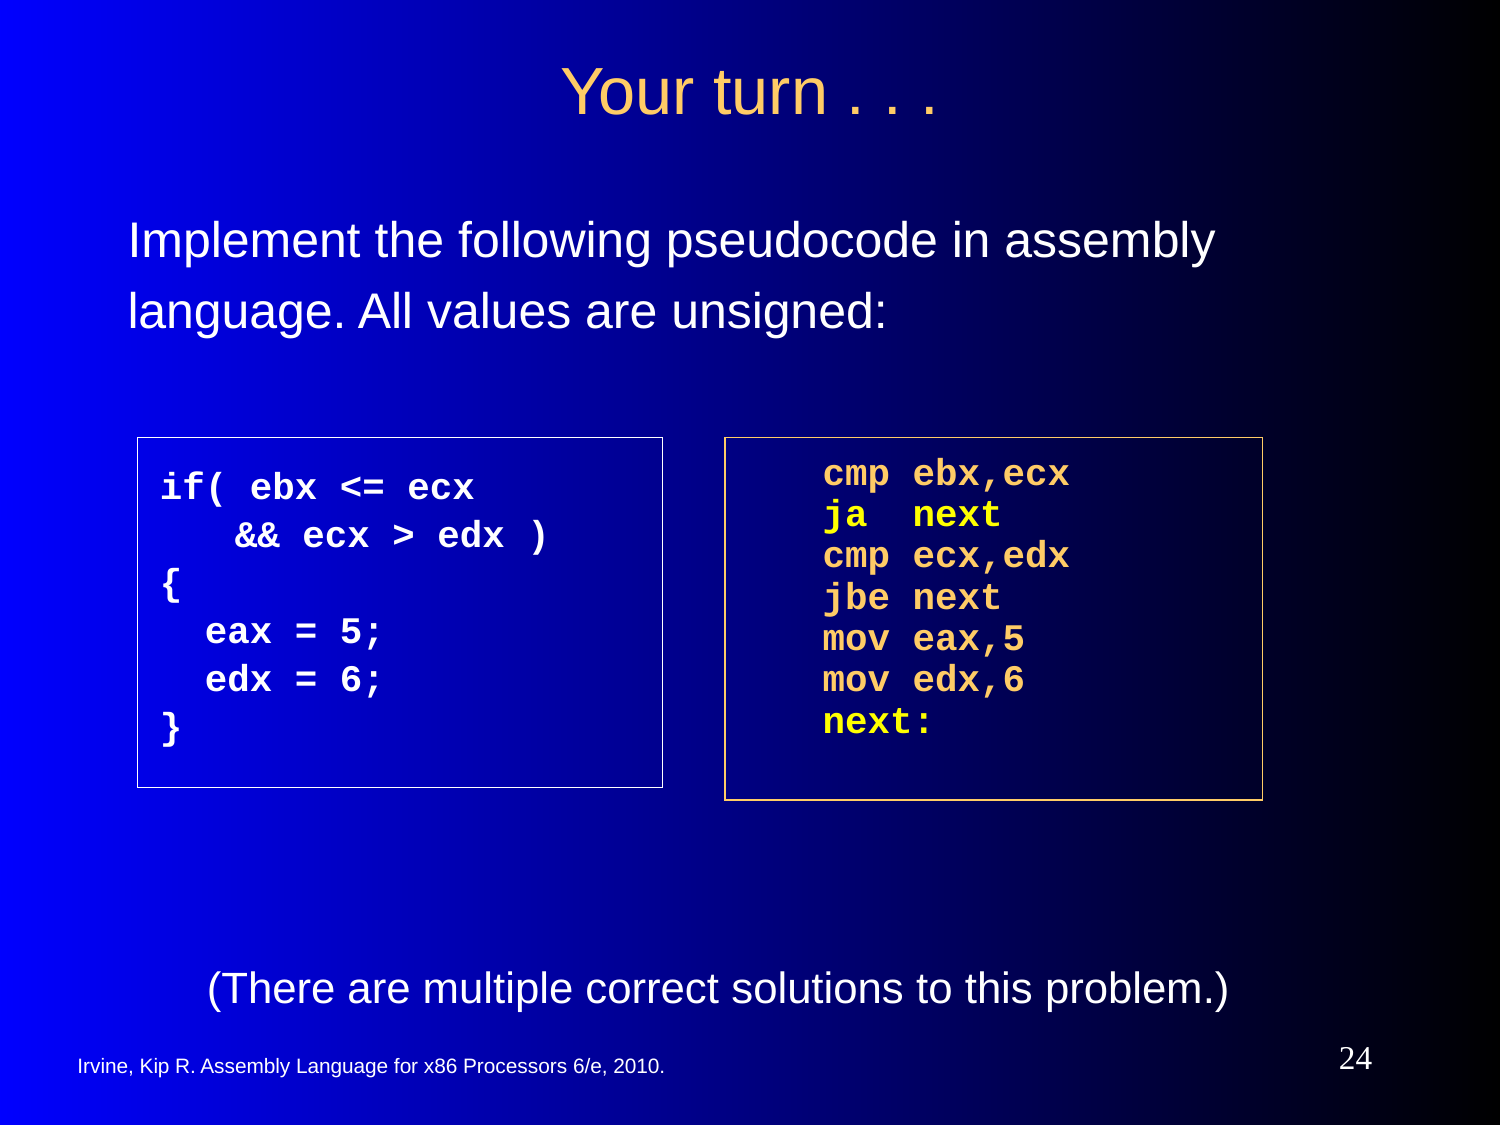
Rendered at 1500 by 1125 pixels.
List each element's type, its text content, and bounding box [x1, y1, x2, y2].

slide_number 24 [1224, 1025, 1388, 1088]
text_box cmp ebx,ecx ja next cmp ecx,edx jbe next mov eax,5 mov edx,6 next: [724, 437, 1263, 800]
footer Irvine, Kip R. Assembly Language for x86 Processors 6/e, 2010. [62, 1040, 838, 1091]
list Implement the following pseudocode in assembly language. All values are unsigned: [112, 187, 1388, 388]
text_box if( ebx <= ecx && ecx > edx ) { eax = 5; edx = 6; } [137, 437, 663, 788]
title Your turn . . . [112, 37, 1388, 138]
text_box (There are multiple correct solutions to this problem.) [124, 937, 1313, 1035]
